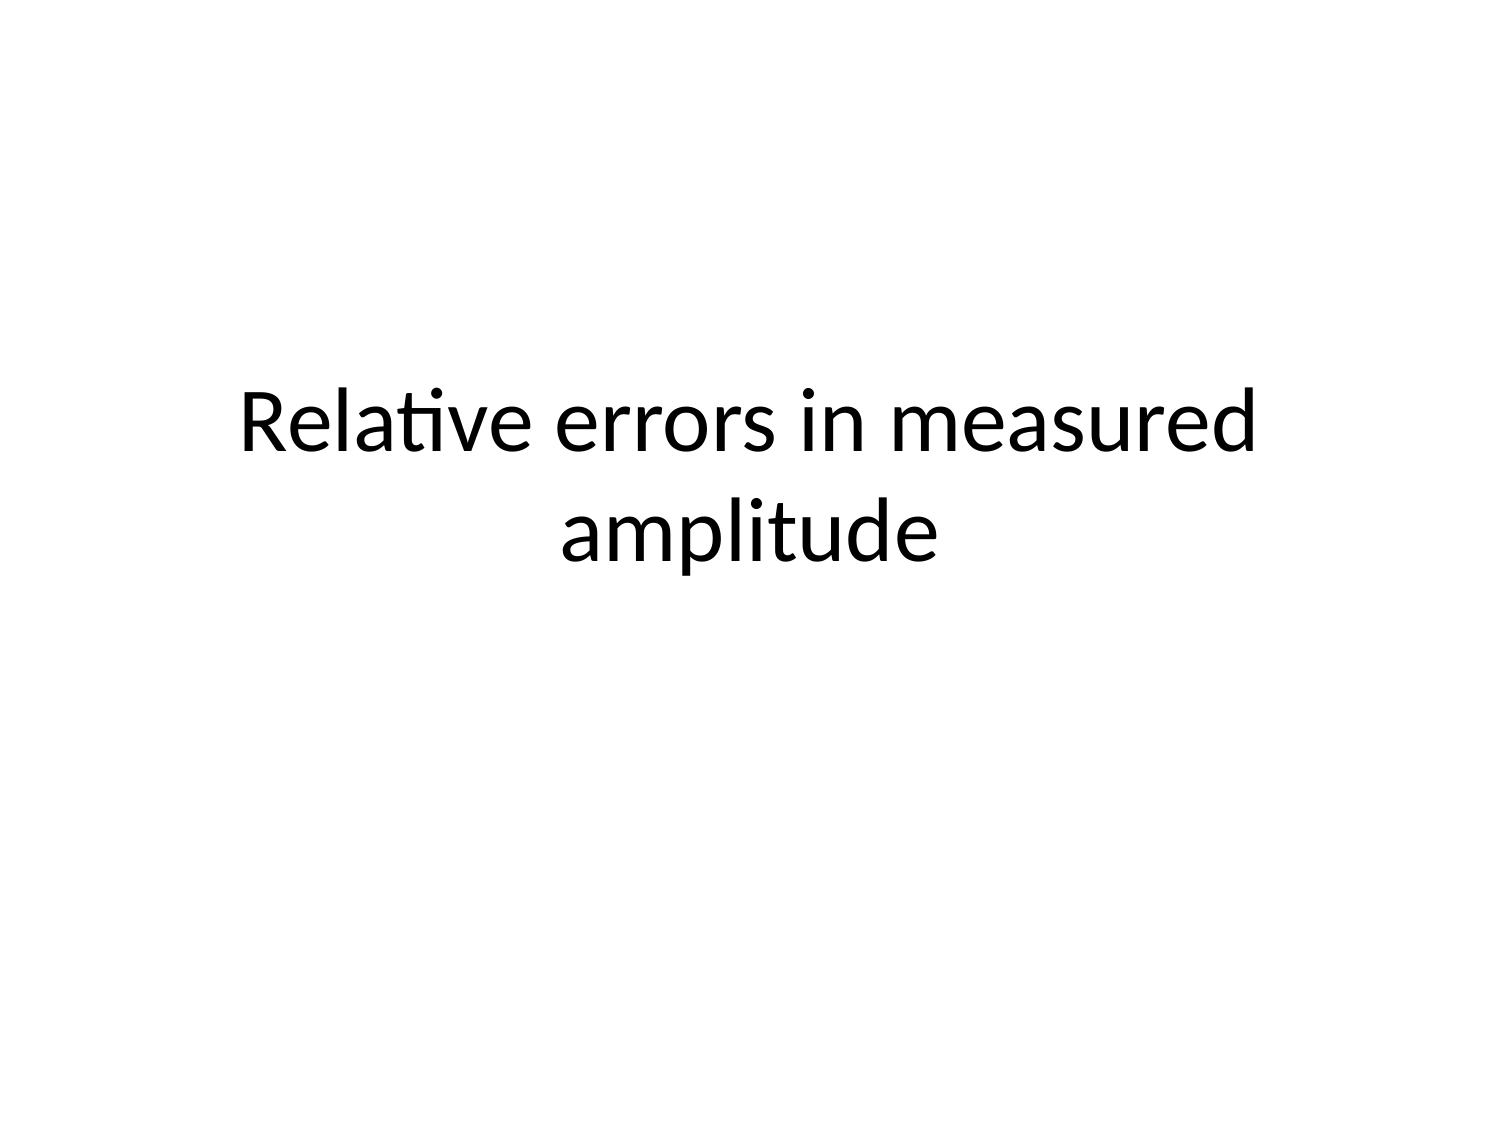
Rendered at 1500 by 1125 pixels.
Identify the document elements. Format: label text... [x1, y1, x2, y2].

title Relative errors in measured amplitude [112, 349, 1388, 591]
